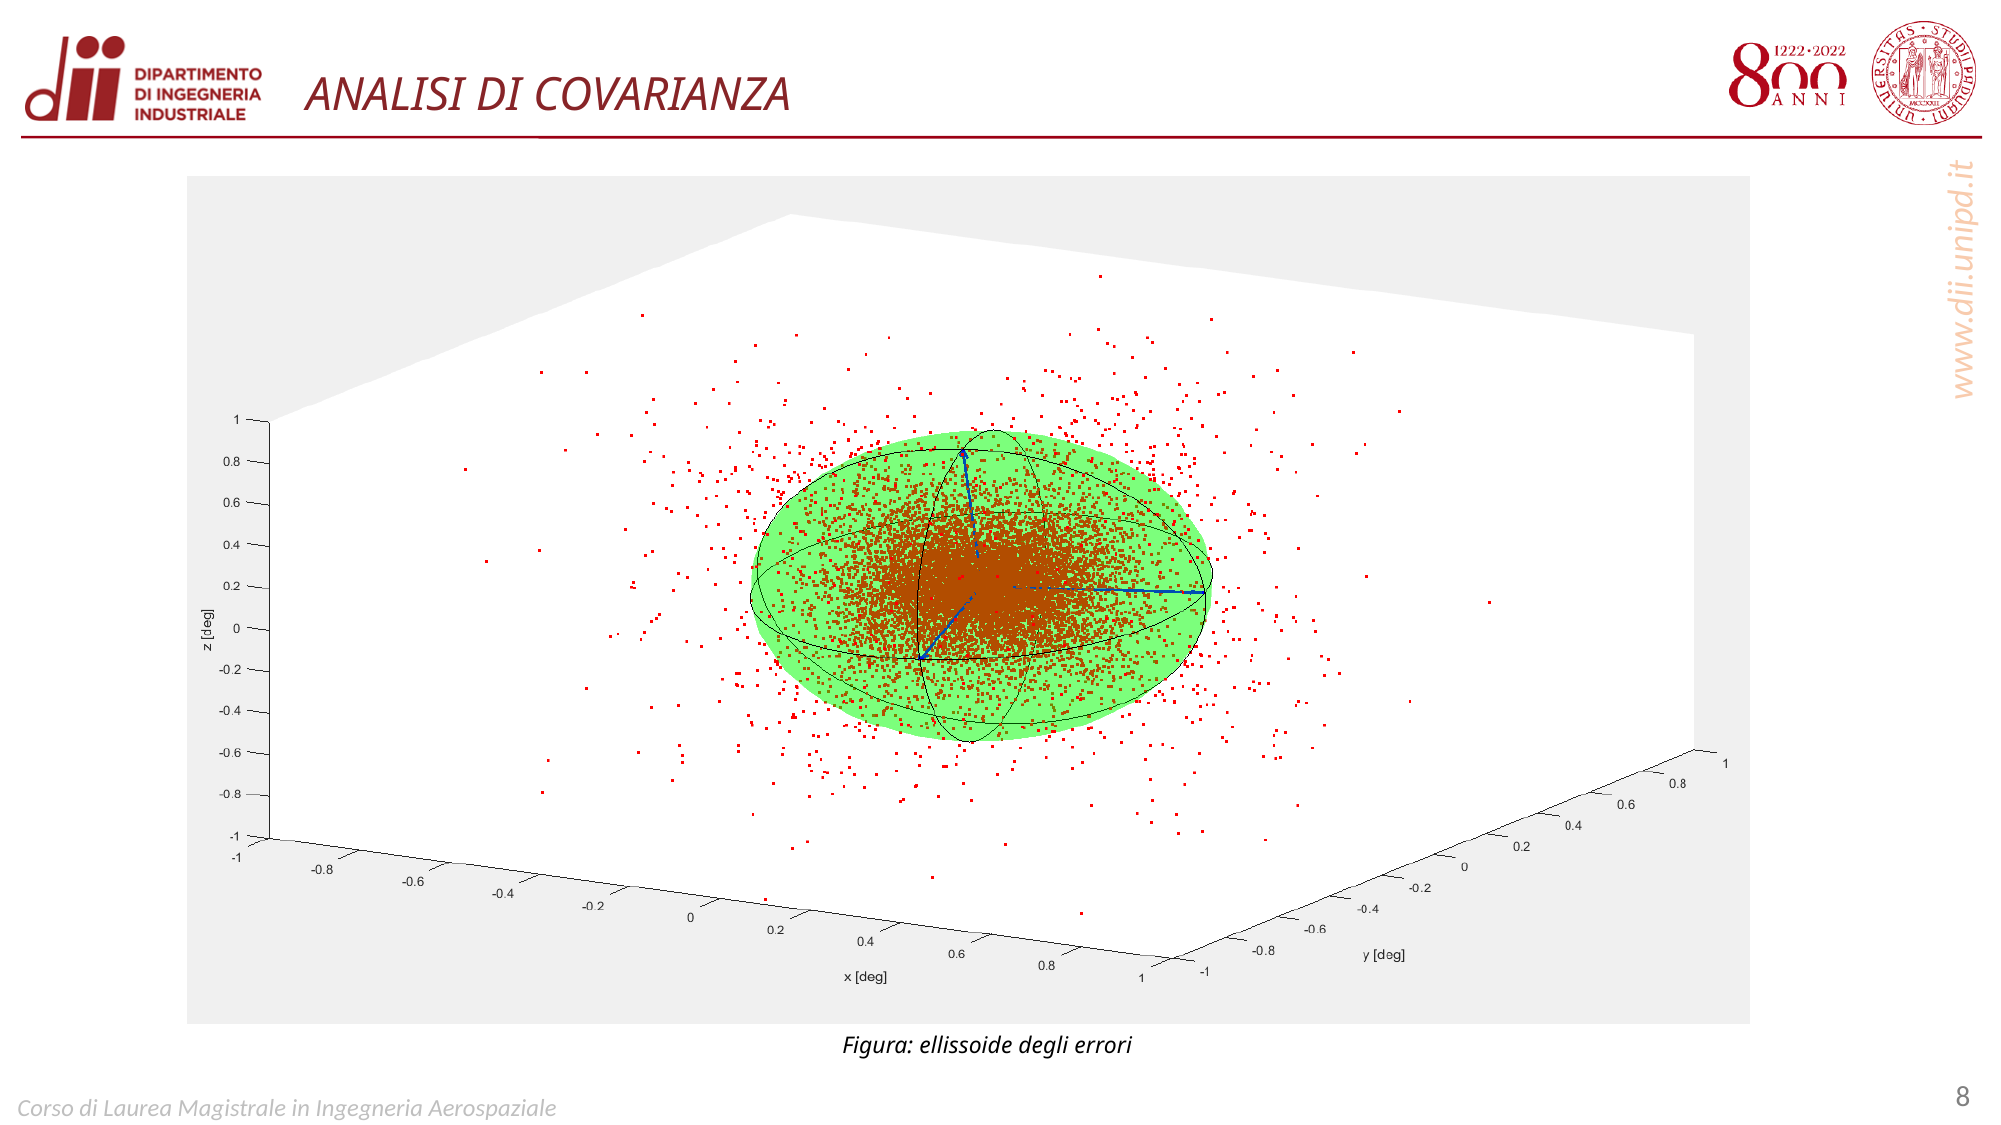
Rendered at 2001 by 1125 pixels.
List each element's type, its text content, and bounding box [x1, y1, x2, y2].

picture [1721, 14, 1982, 129]
picture [187, 176, 1750, 1024]
title ANALISI DI COVARIANZA [291, 67, 1637, 144]
picture [25, 36, 262, 123]
text_box Figura: ellissoide degli errori [798, 1032, 1177, 1066]
